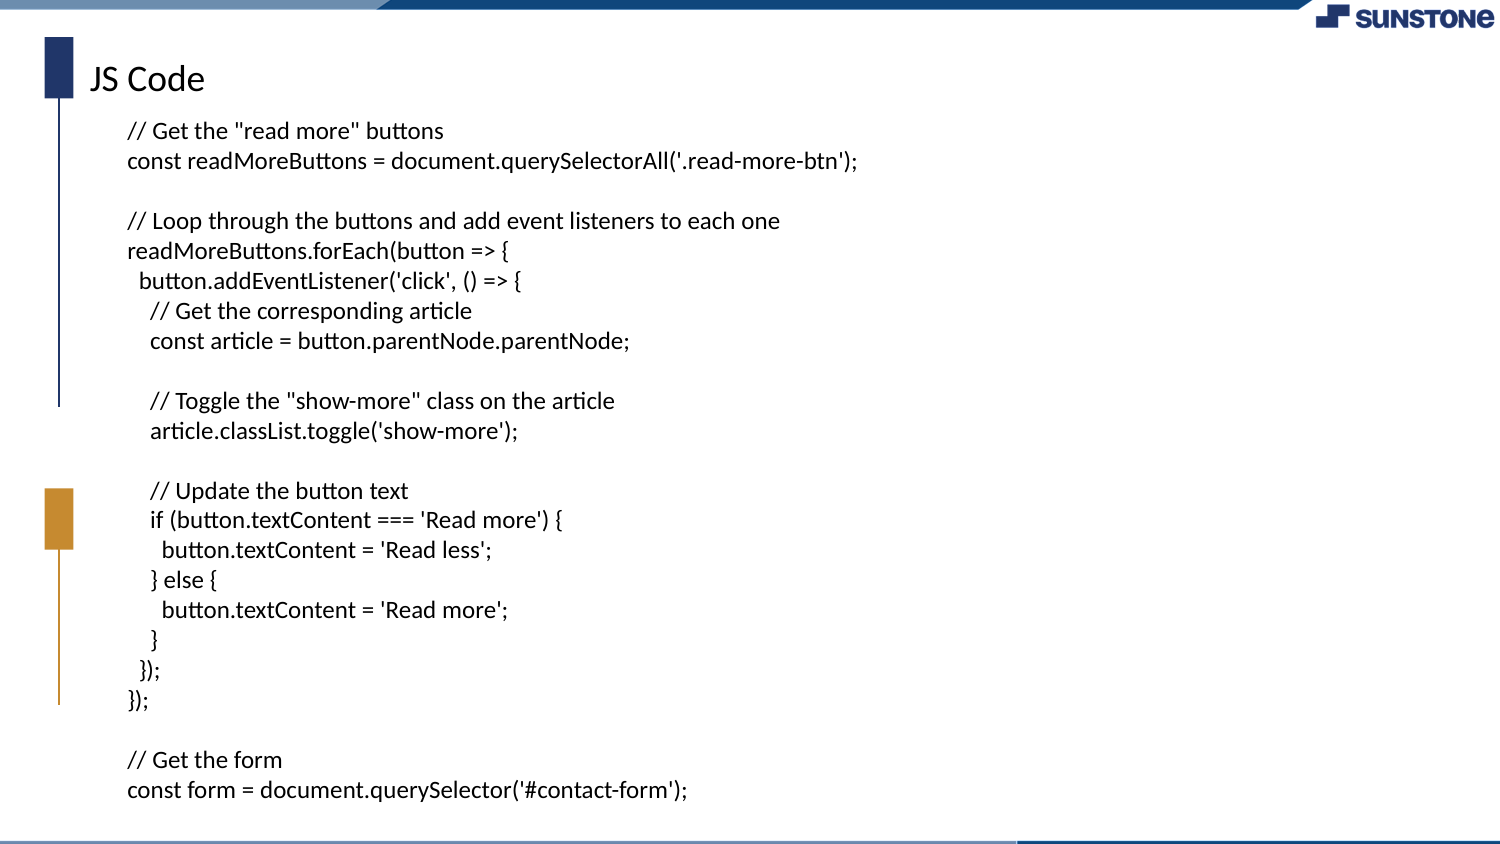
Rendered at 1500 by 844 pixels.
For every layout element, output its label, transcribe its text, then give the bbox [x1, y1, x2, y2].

text_box // Get the "read more" buttons const readMoreButtons = document.querySelectorAll('.read-more-btn'); // Loop through the buttons and add event listeners to each one readMoreButtons.forEach(button => { button.addEventListener('click', () => { // Get the corresponding article const article = button.parentNode.parentNode; // Toggle the "show-more" class on the article article.classList.toggle('show-more'); // Update the button text if (button.textContent === 'Read more') { button.textContent = 'Read less'; } else { button.textContent = 'Read more'; } }); }); // Get the form const form = document.querySelector('#contact-form'); [112, 107, 1275, 844]
text_box JS Code [75, 46, 875, 107]
picture [0, 0, 1500, 844]
